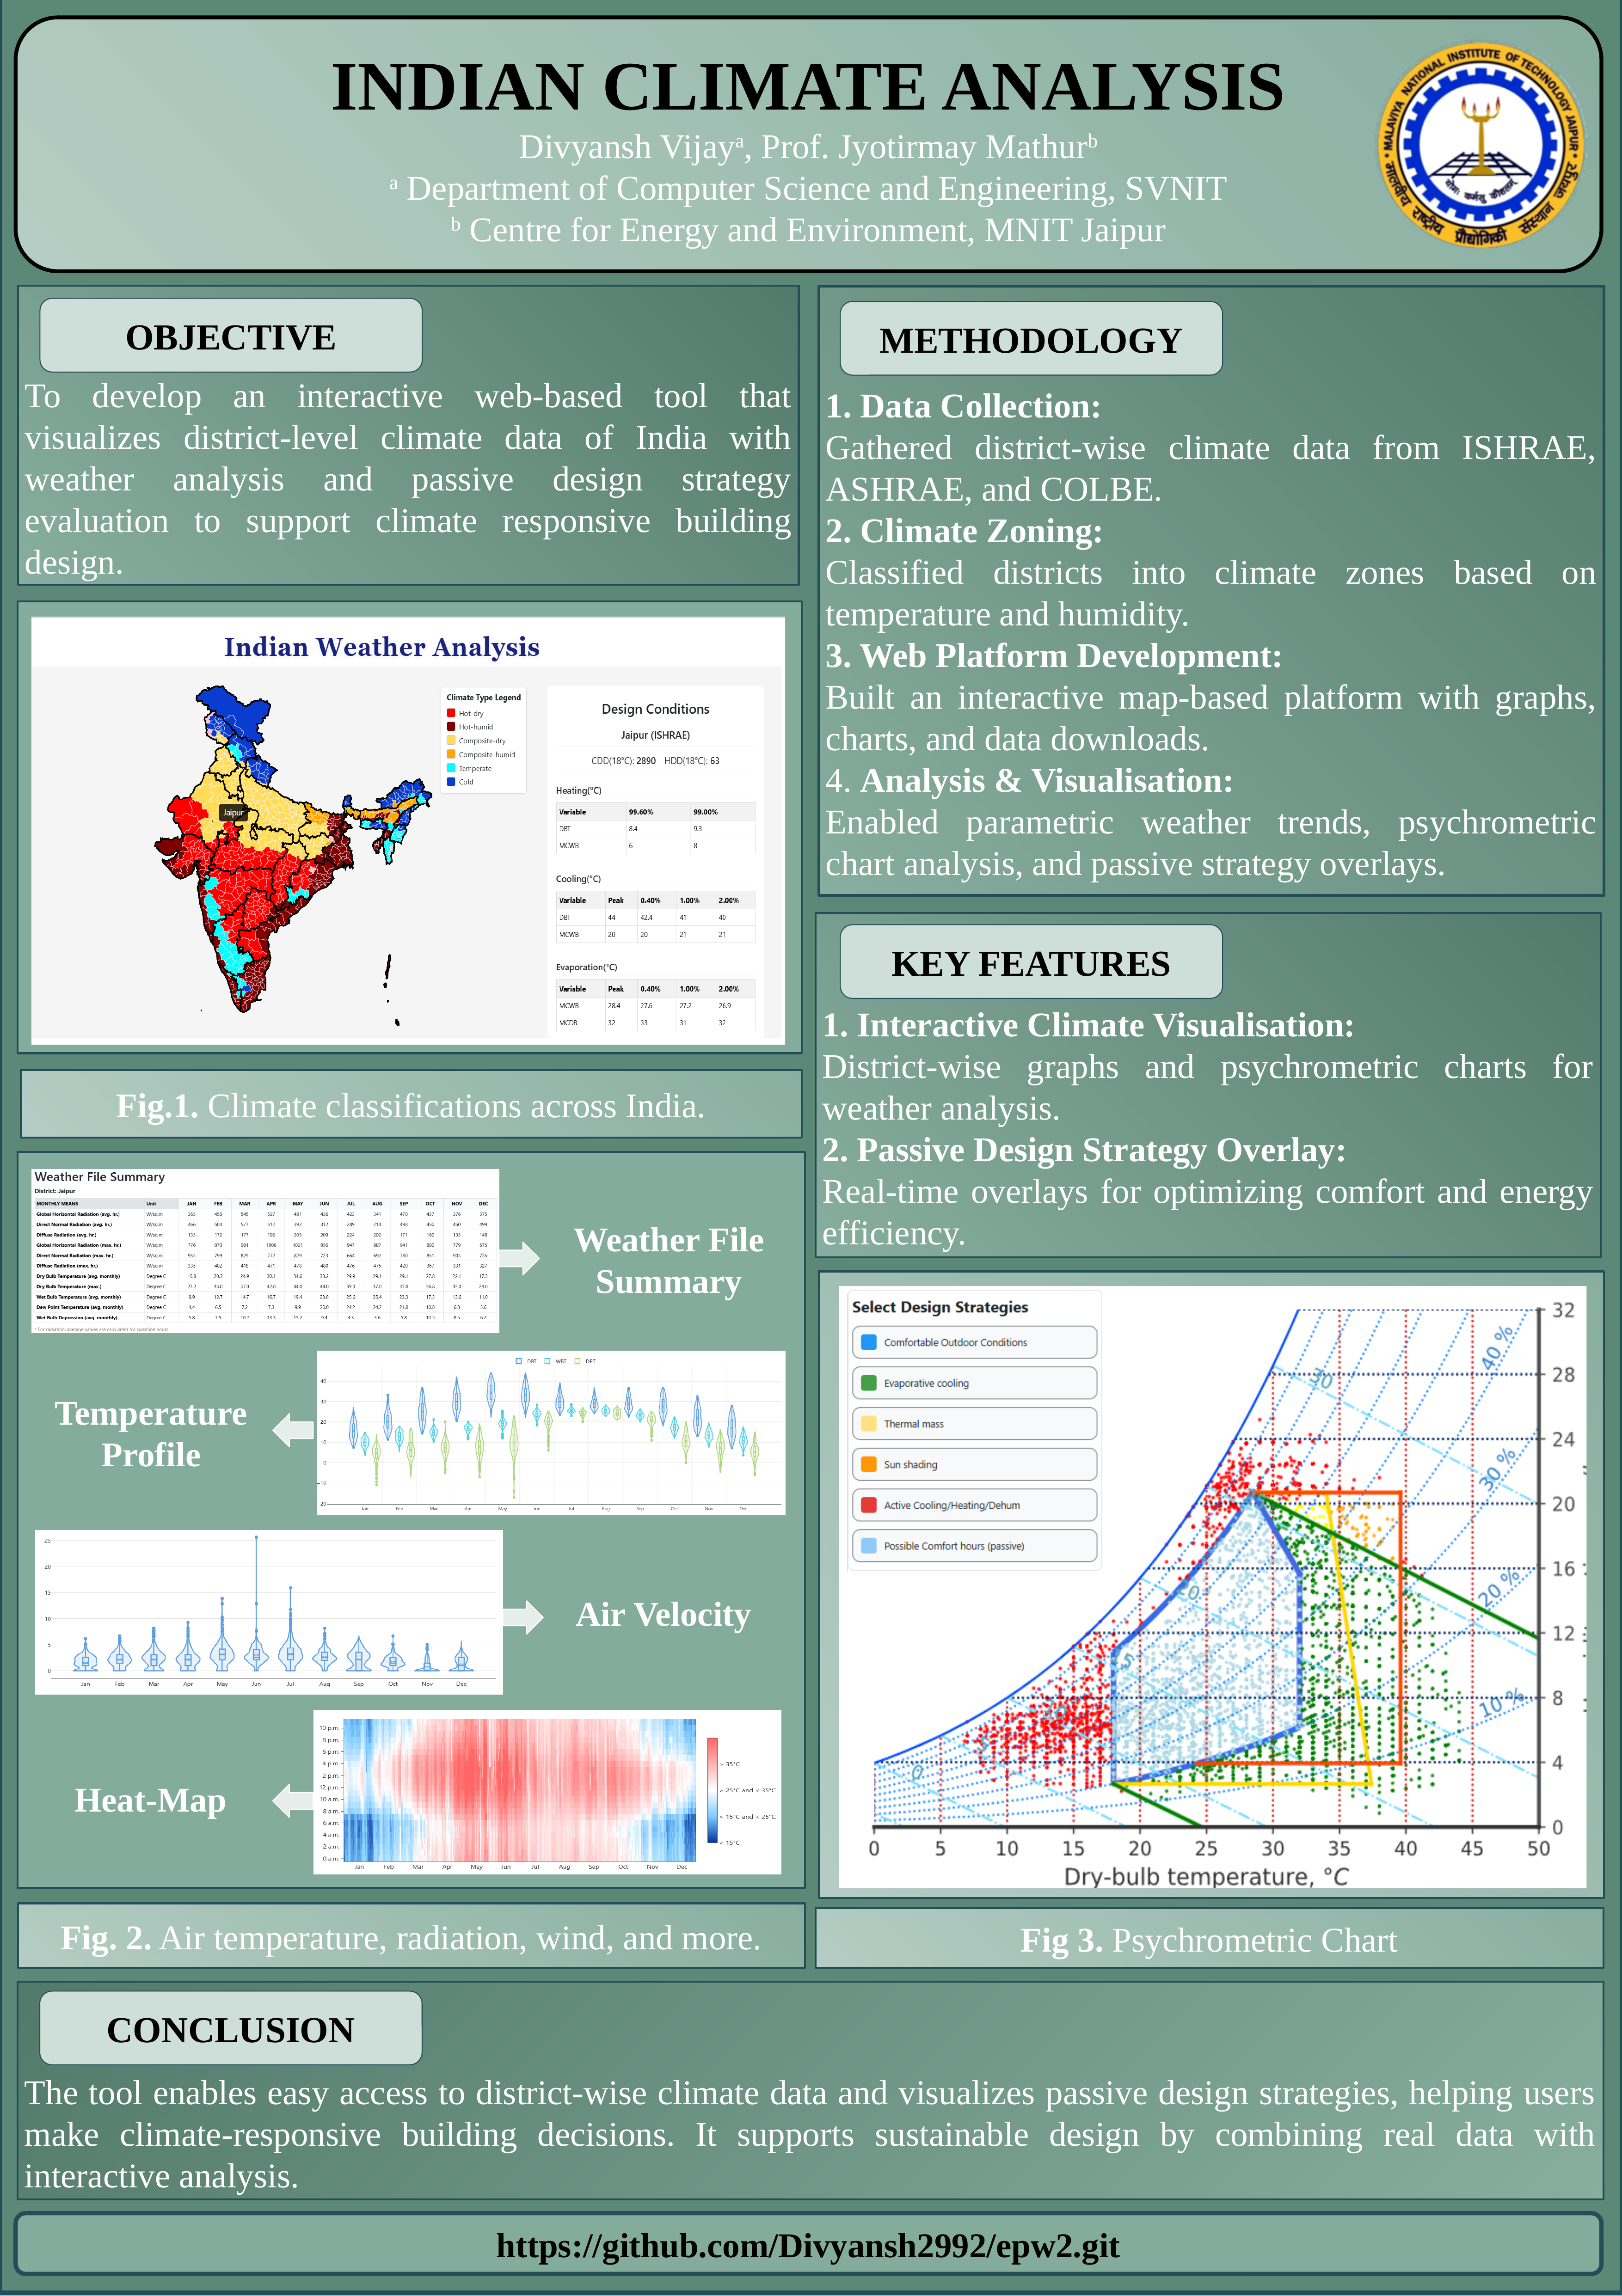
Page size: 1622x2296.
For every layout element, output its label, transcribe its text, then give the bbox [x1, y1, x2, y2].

text_box OBJECTIVE [39, 298, 423, 373]
text_box INDIAN CLIMATE ANALYSIS Divyansh Vijaya, Prof. Jyotirmay Mathurb a Department of Computer Science and Engineering, SVNIT b Centre for Energy and Environment, MNIT Jaipur [15, 17, 1602, 272]
picture [31, 617, 786, 1045]
text_box Air Velocity [563, 1553, 782, 1672]
text_box METHODOLOGY [840, 301, 1223, 376]
picture [1374, 36, 1589, 252]
text_box Weather File Summary [541, 1199, 796, 1318]
text_box CONCLUSION [39, 1990, 423, 2065]
text_box The tool enables easy access to district-wise climate data and visualizes passive design strategies, helping users make climate-responsive building decisions. It supports sustainable design by combining real data with interactive analysis. [17, 1981, 1604, 2200]
text_box Fig.1. Climate classifications across India. [20, 1070, 802, 1138]
picture [317, 1351, 786, 1515]
text_box Heat-Map [51, 1738, 250, 1857]
text_box https://github.com/Divyansh2992/epw2.git [15, 2212, 1602, 2275]
text_box Fig. 2. Air temperature, radiation, wind, and more. [18, 1903, 805, 1968]
text_box To develop an interactive web-based tool that visualizes district-level climate data of India with weather analysis and passive design strategy evaluation to support climate responsive building design. [18, 285, 799, 585]
picture [839, 1286, 1587, 1888]
picture [313, 1710, 781, 1874]
text_box 1. Data Collection: Gathered district-wise climate data from ISHRAE, ASHRAE, and COLBE. 2. Climate Zoning: Classified districts into climate zones based on temperature and humidity. 3. Web Platform Development: Built an interactive map-based platform with graphs, charts, and data downloads. 4. Analysis & Visualisation: Enabled parametric weather trends, psychrometric chart analysis, and passive strategy overlays. [818, 286, 1604, 896]
picture [35, 1530, 503, 1695]
text_box [818, 1271, 1604, 1898]
picture [31, 1169, 499, 1333]
text_box [499, 1241, 540, 1276]
text_box [503, 1600, 544, 1635]
text_box [0, 0, 1622, 2293]
text_box 1. Interactive Climate Visualisation: District-wise graphs and psychrometric charts for weather analysis. 2. Passive Design Strategy Overlay: Real-time overlays for optimizing comfort and energy efficiency. [815, 912, 1601, 1258]
text_box KEY FEATURES [840, 924, 1223, 999]
text_box [17, 1151, 805, 1889]
text_box [272, 1413, 314, 1447]
text_box Fig 3. Psychrometric Chart [815, 1907, 1604, 1968]
text_box [272, 1784, 313, 1818]
text_box Temperature Profile [37, 1372, 266, 1491]
text_box [17, 601, 802, 1054]
